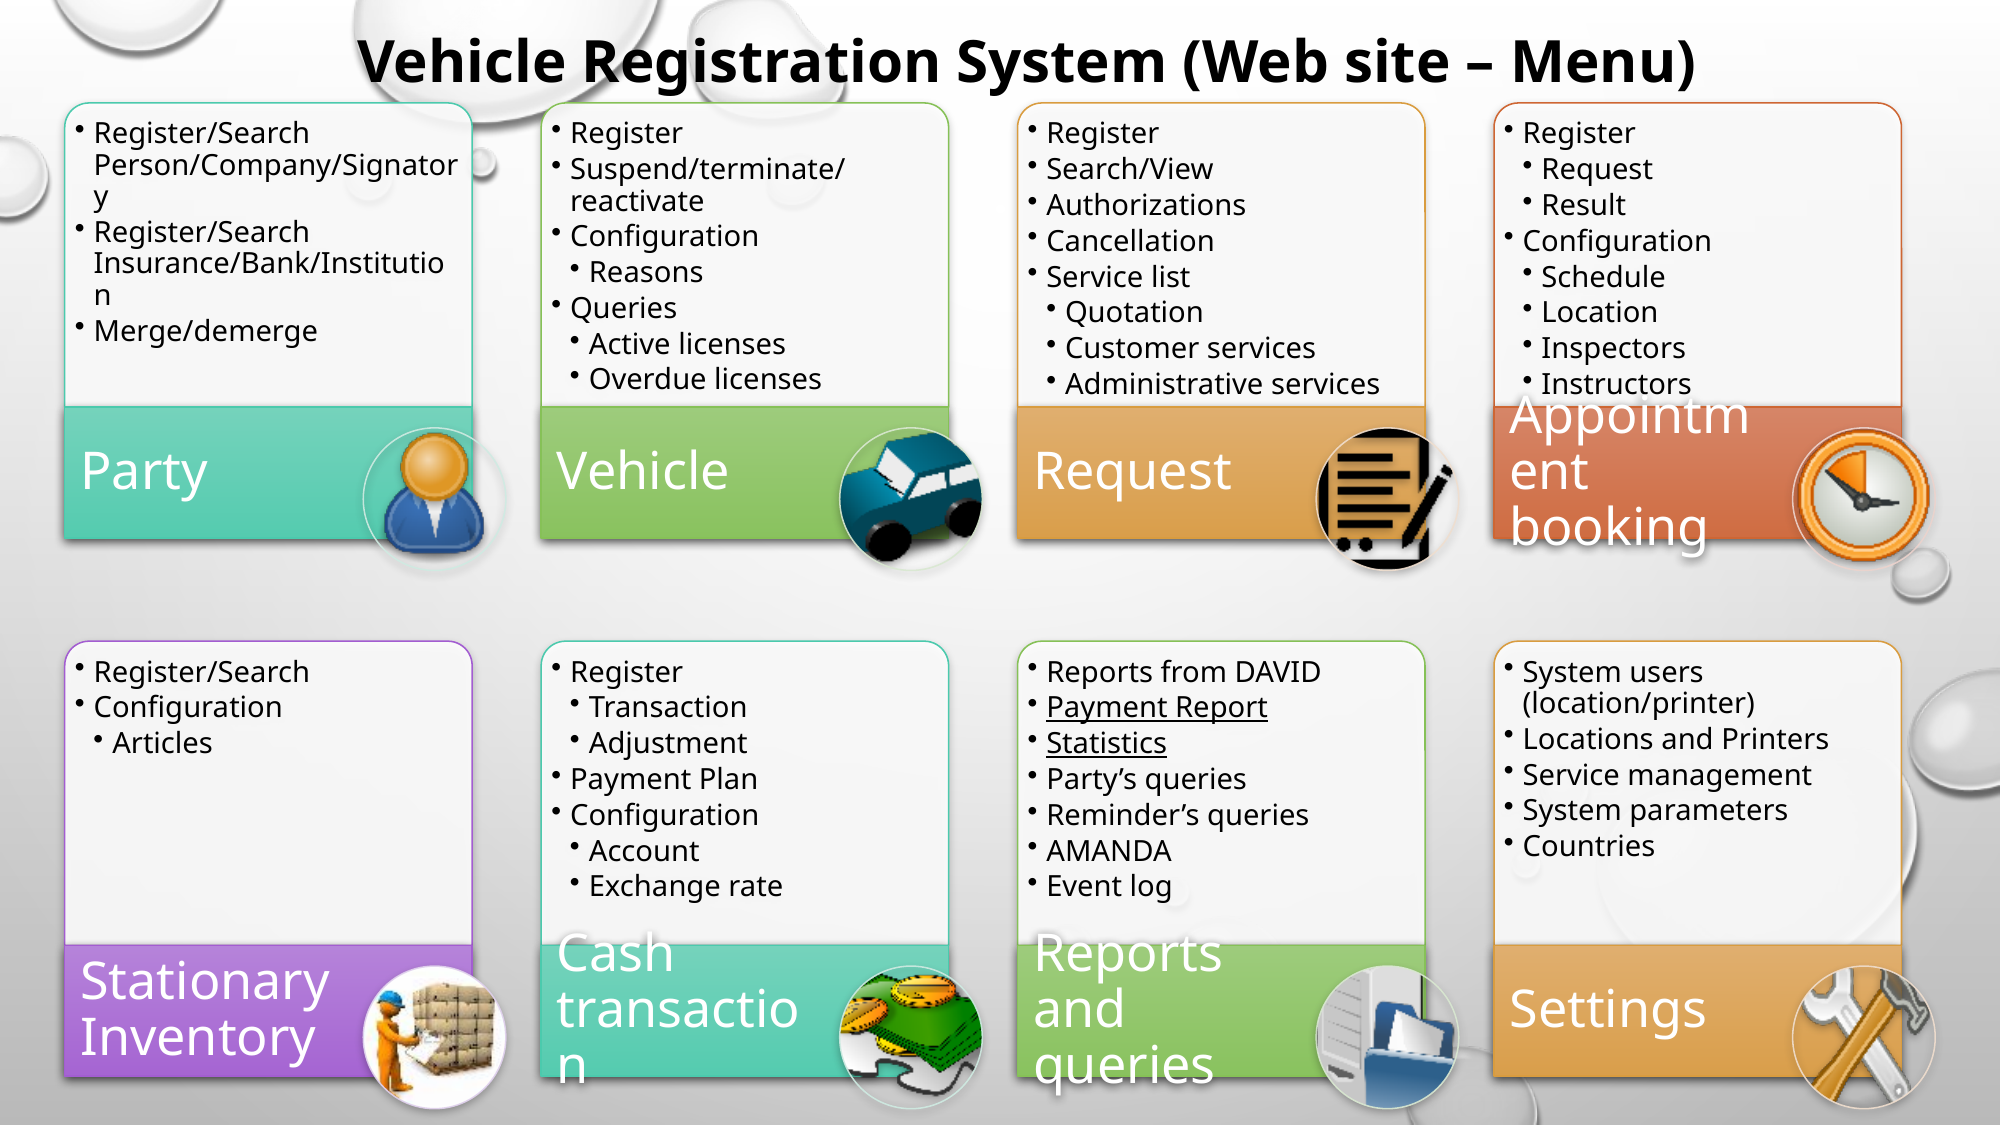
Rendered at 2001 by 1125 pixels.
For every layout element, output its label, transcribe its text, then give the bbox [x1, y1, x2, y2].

text_box Vehicle Registration System (Web site – Menu) [127, 15, 1927, 100]
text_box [48, 102, 1952, 1110]
picture [0, 0, 2000, 1125]
